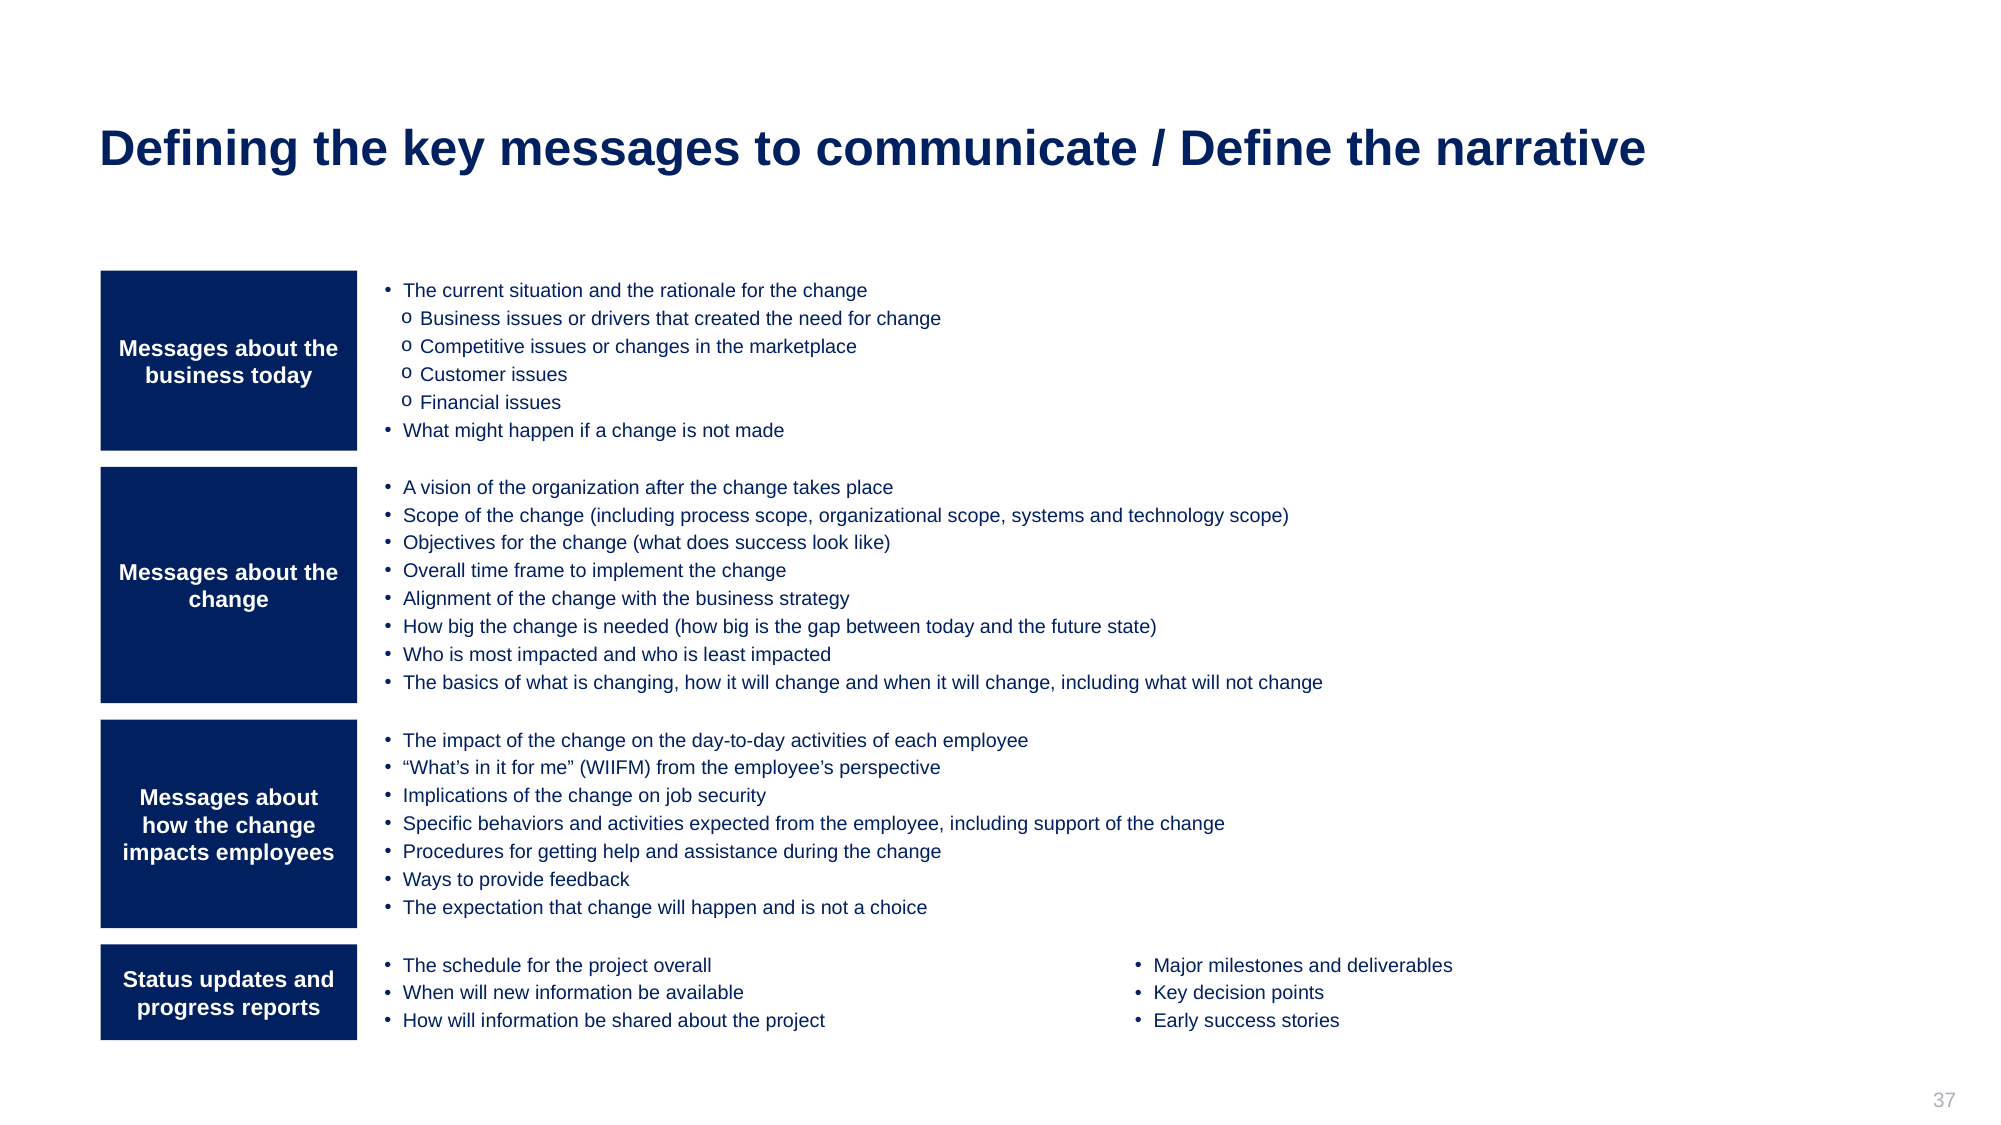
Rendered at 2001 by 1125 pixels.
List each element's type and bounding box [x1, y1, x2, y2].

text_box [100, 270, 358, 451]
text_box [369, 719, 1901, 926]
title [84, 59, 1901, 239]
text_box [369, 466, 1901, 701]
text_box [100, 466, 358, 704]
text_box [369, 270, 1901, 449]
text_box [100, 944, 358, 1041]
slide_number [1506, 1088, 1957, 1119]
text_box [369, 944, 1901, 1040]
text_box [100, 719, 358, 929]
